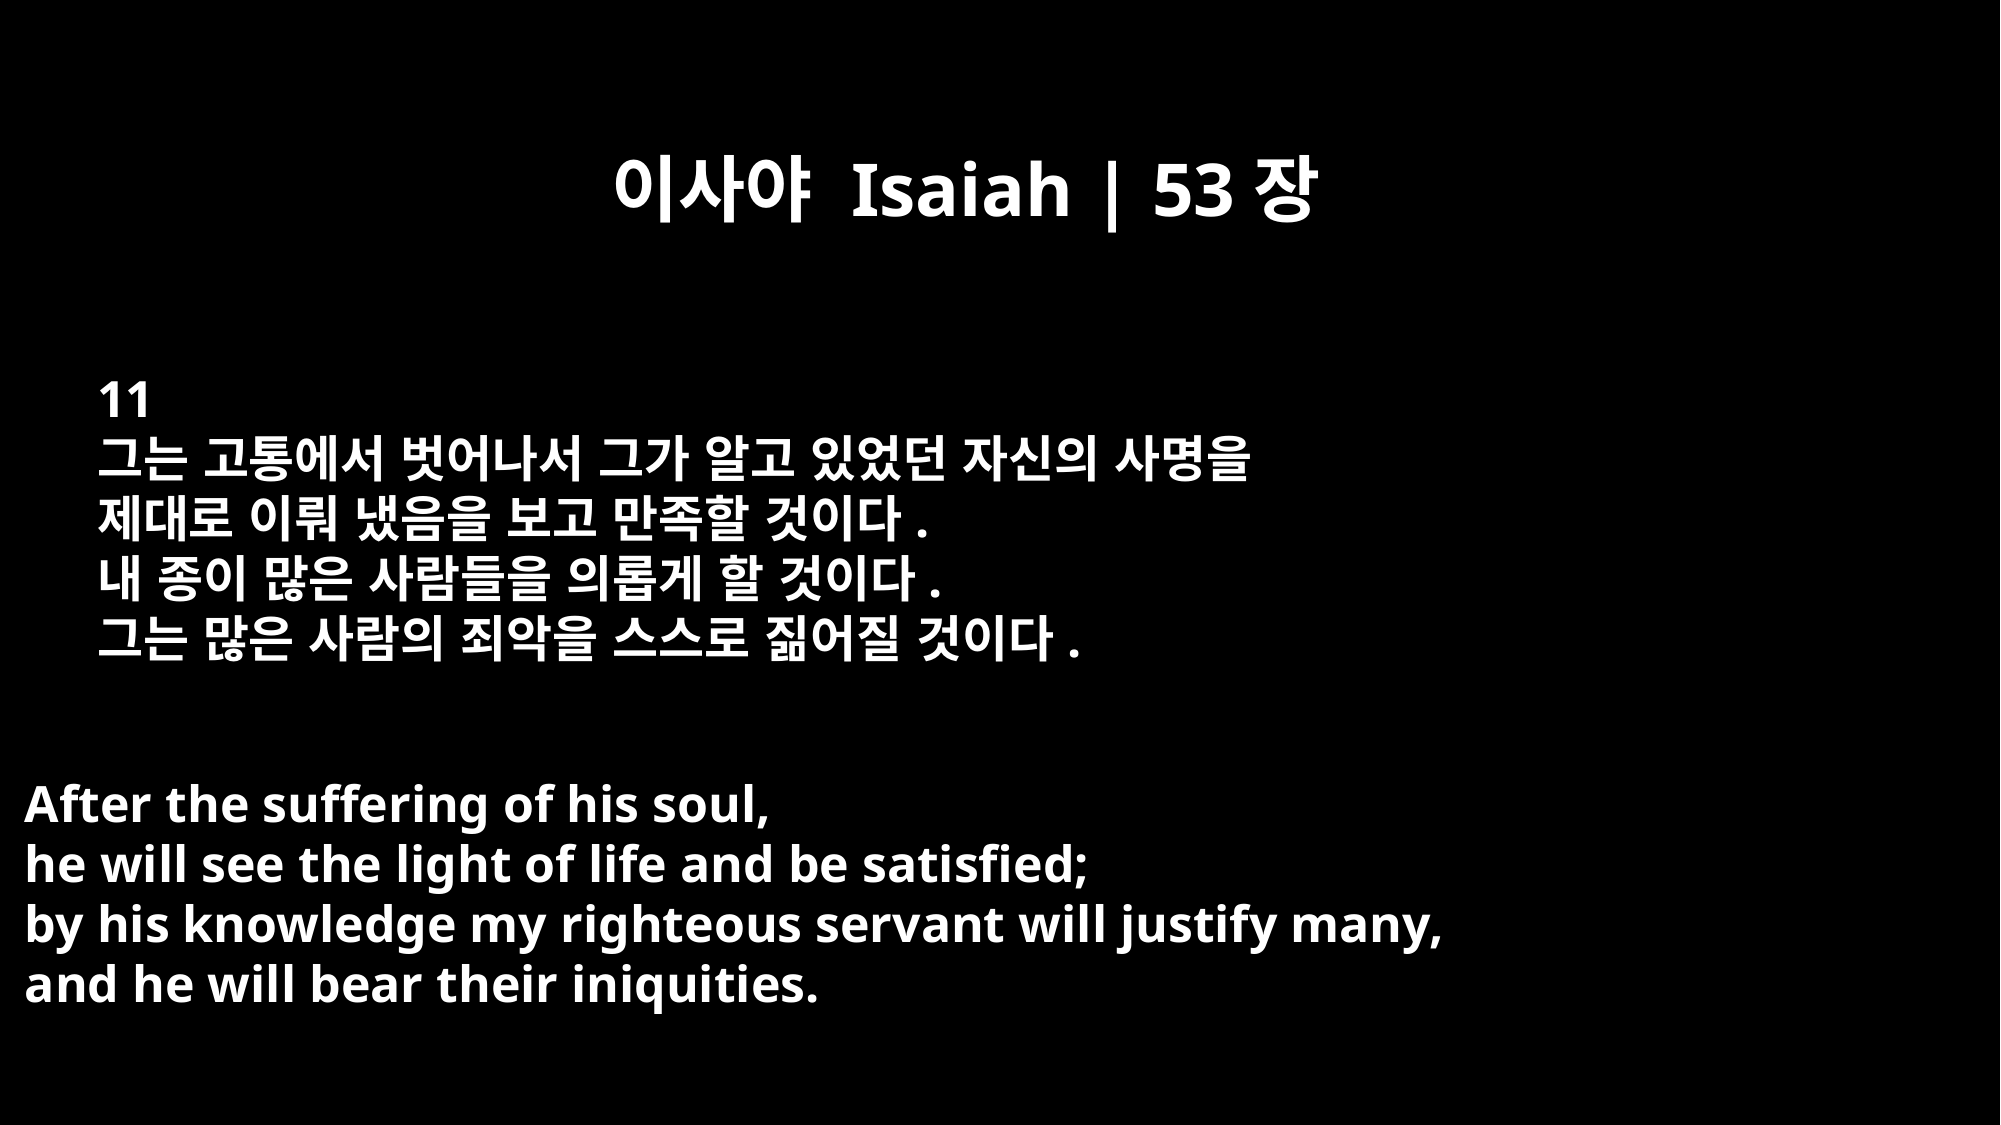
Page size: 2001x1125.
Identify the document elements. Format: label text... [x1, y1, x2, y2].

text_box 이사야 Isaiah | 53장 [596, 136, 1336, 239]
text_box 11 그는 고통에서 벗어나서 그가 알고 있었던 자신의 사명을 제대로 이뤄 냈음을 보고 만족할 것이다. 내 종이 많은 사람들을 의롭게 할 것이다. 그는 많은 사람의 죄악을 스스로 짊어질 것이다. [82, 359, 1269, 675]
text_box After the suffering of his soul, he will see the light of life and be satisfied; by his knowledge my righteous servant will justify many, and he will bear their iniquities. [10, 764, 1459, 1020]
